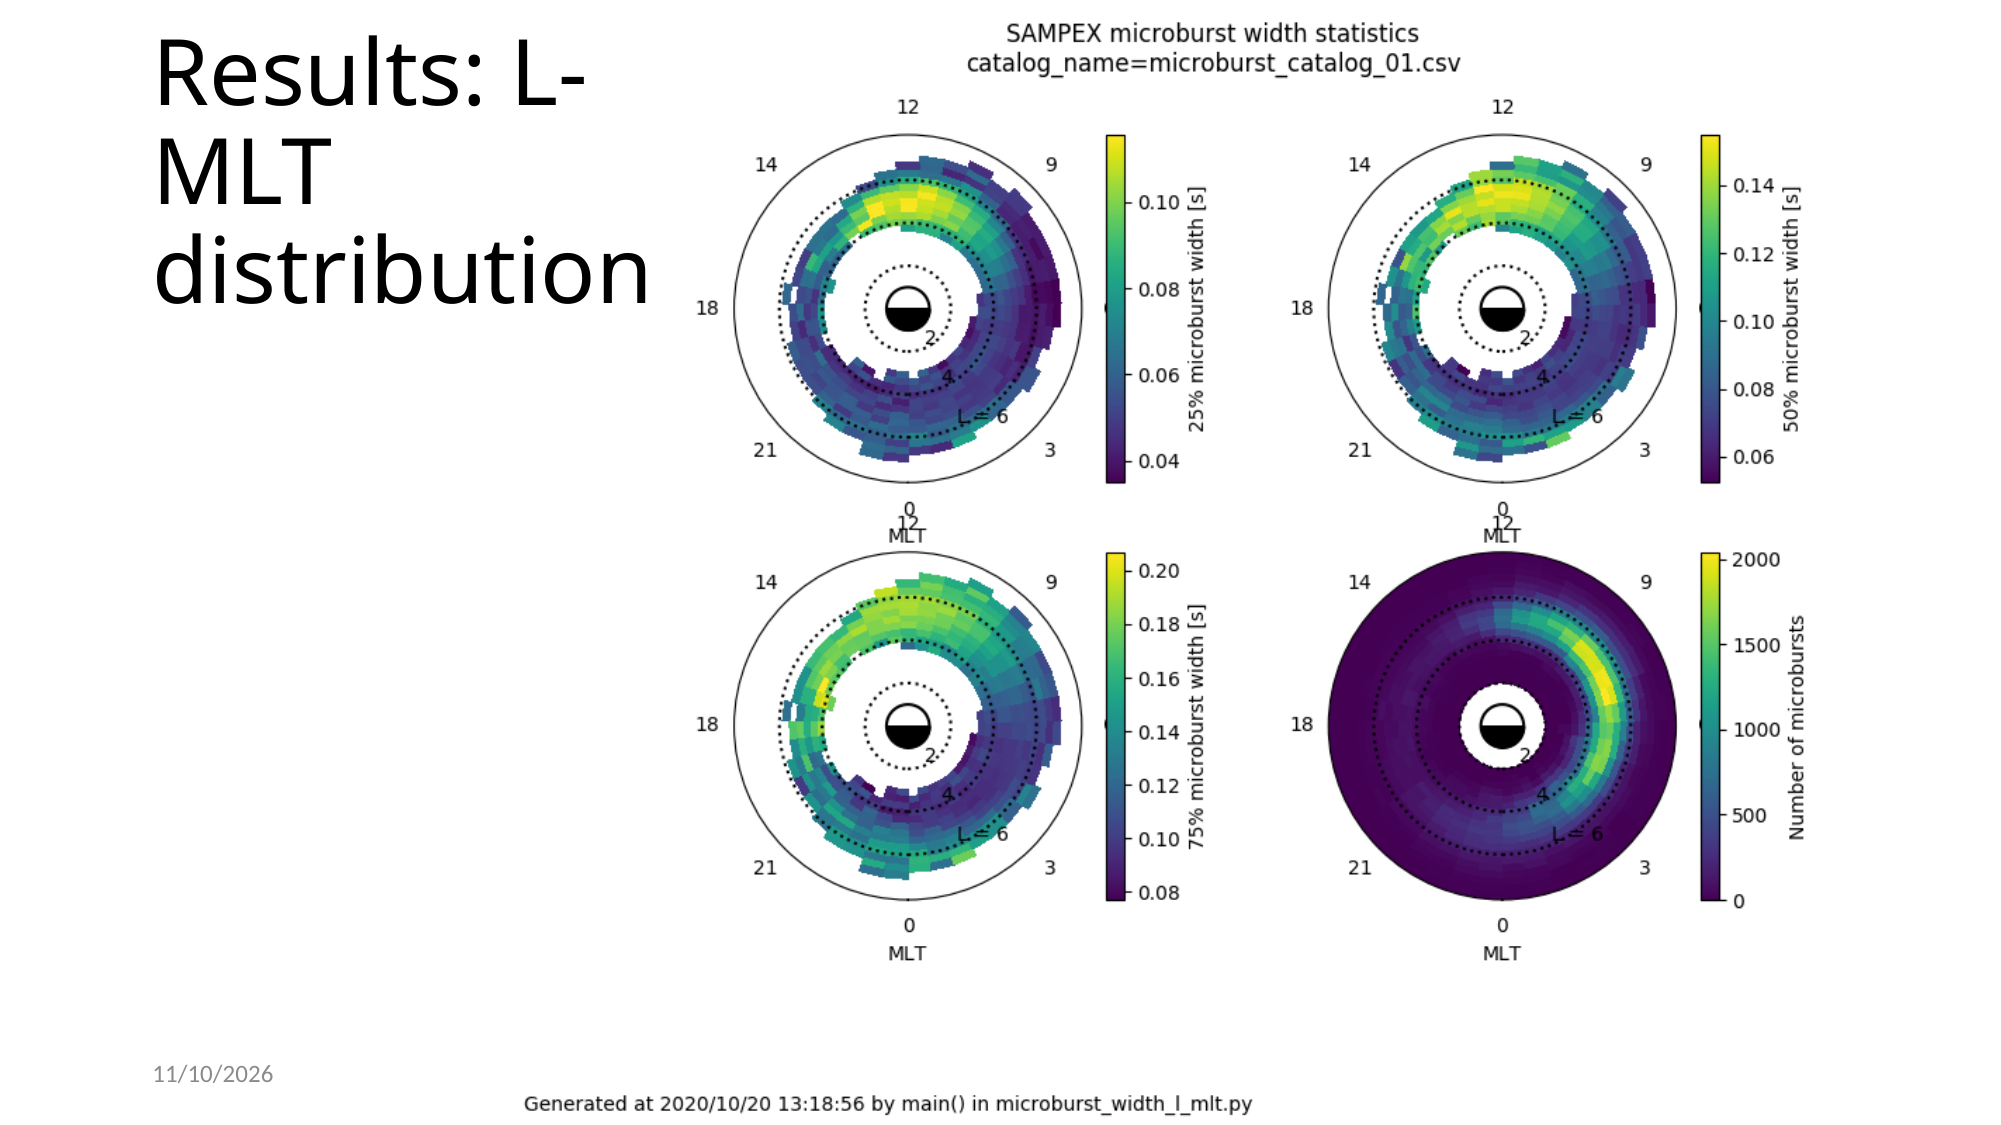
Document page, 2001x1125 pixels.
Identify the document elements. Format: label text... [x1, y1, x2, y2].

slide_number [137, 1042, 510, 1103]
title Results: L-MLT distribution [137, 59, 510, 291]
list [510, 0, 1916, 1125]
